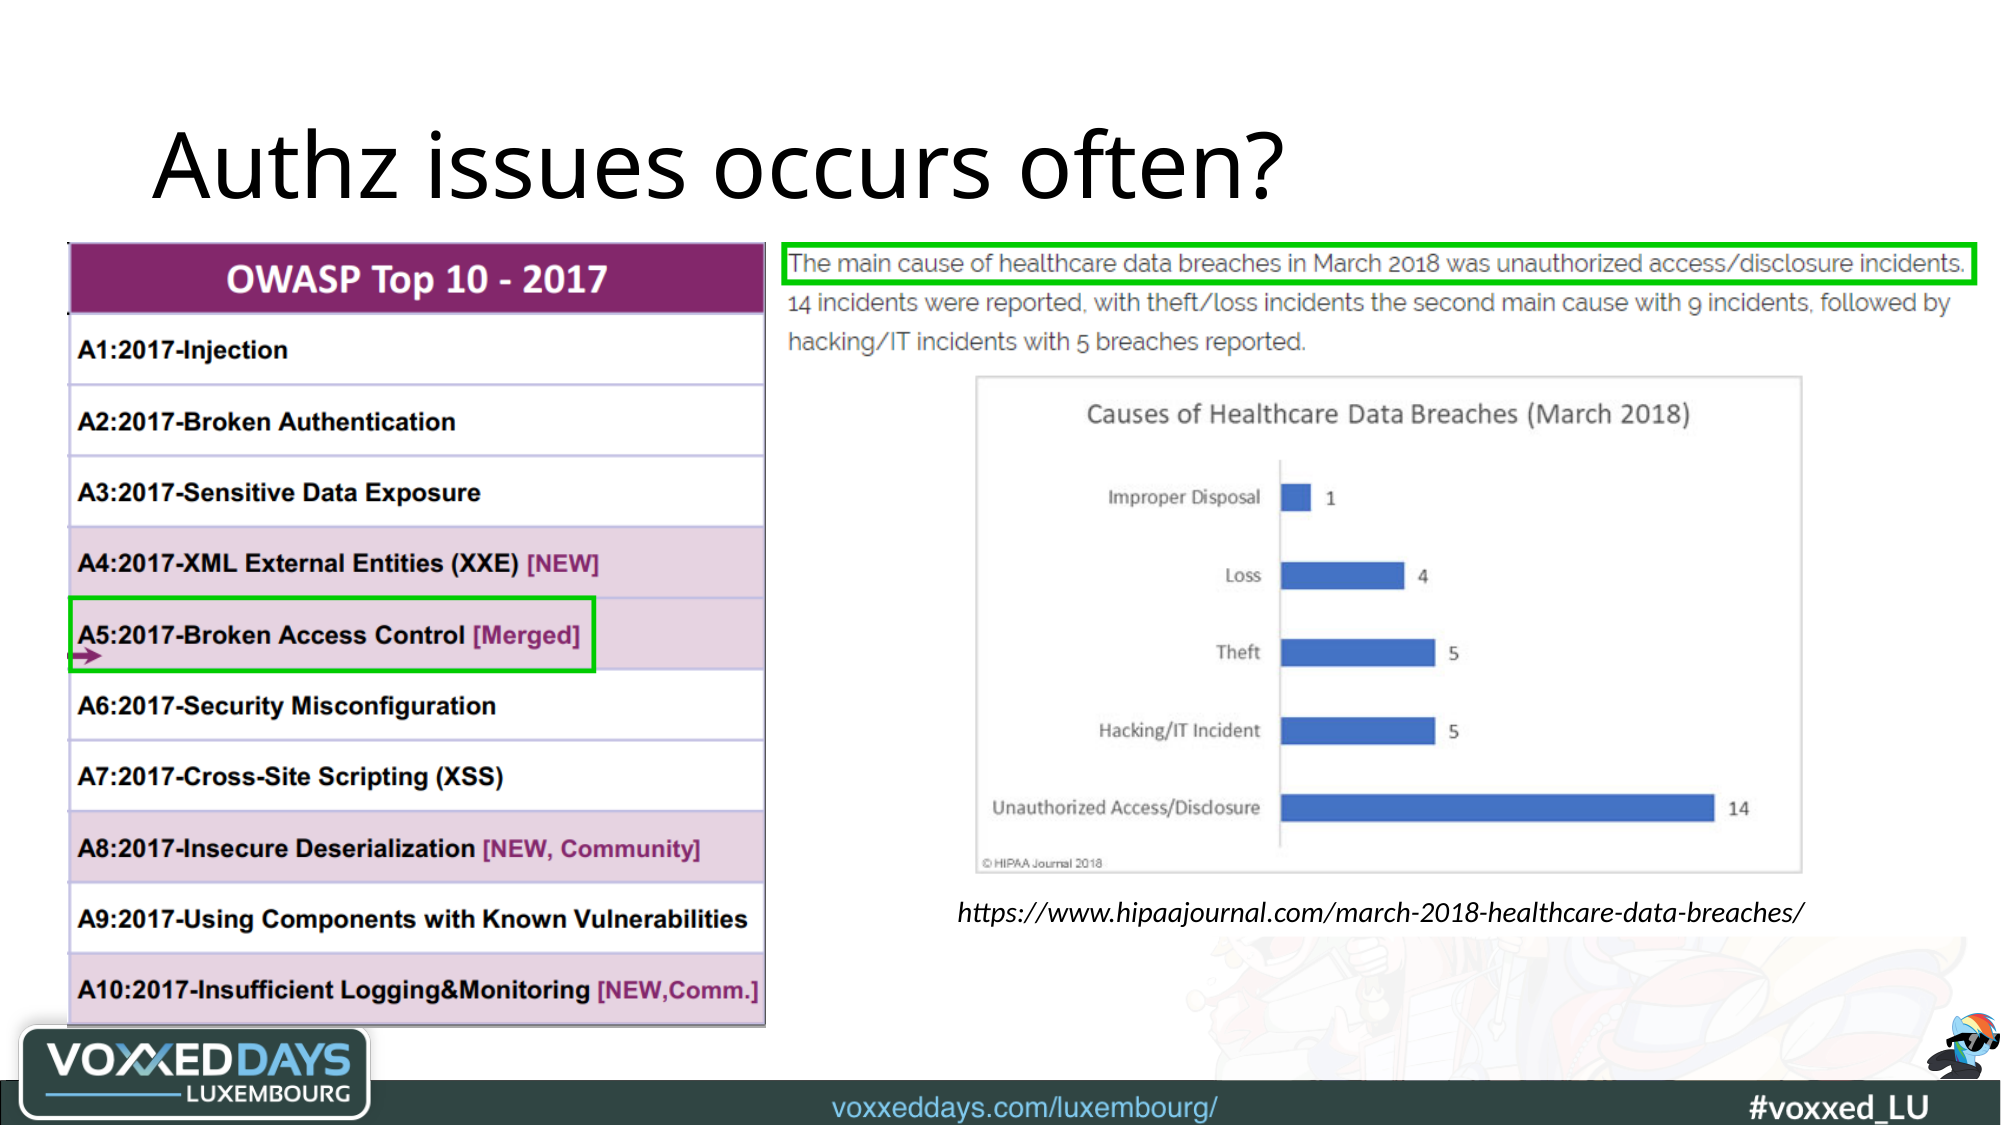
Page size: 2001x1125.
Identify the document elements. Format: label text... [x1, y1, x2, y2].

text_box https://www.hipaajournal.com/march-2018-healthcare-data-breaches/ [780, 885, 1983, 938]
picture [0, 242, 2001, 1125]
title Authz issues occurs often? [137, 59, 1863, 278]
